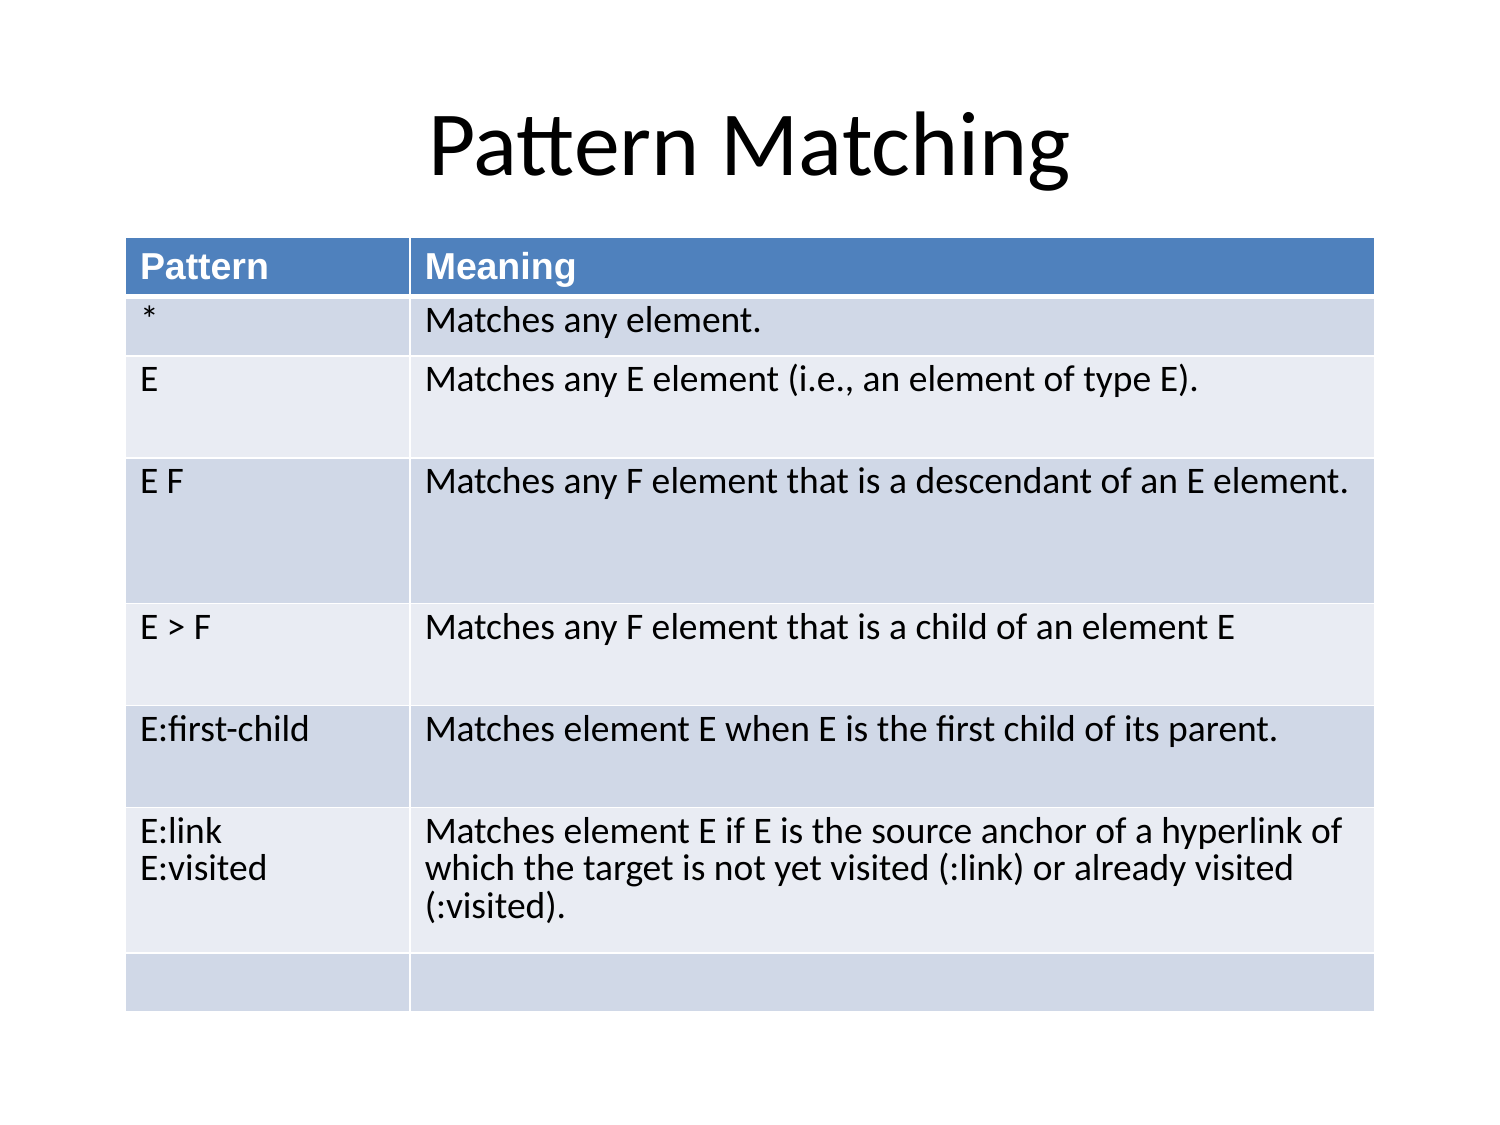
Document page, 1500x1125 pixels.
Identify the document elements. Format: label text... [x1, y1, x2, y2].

table_cell [411, 954, 1374, 1011]
table_cell Matches any E element (i.e., an element of type E). [411, 357, 1374, 457]
table_cell E [126, 357, 409, 457]
table_cell Matches element E when E is the first child of its parent. [411, 706, 1374, 807]
table_cell E:first-child [126, 706, 409, 807]
table_cell Matches element E if E is the source anchor of a hyperlink of which the target is not yet visited (:link) or already visited (:visited). [411, 808, 1374, 952]
table_cell * [126, 299, 409, 355]
table_cell Matches any element. [411, 299, 1374, 355]
table_header Meaning [411, 238, 1374, 294]
table_cell Matches any F element that is a child of an element E [411, 604, 1374, 705]
table_cell E:link E:visited [126, 808, 409, 952]
table_cell E F [126, 459, 409, 603]
table_header Pattern [126, 238, 409, 294]
table_cell [126, 954, 409, 1011]
table_cell E > F [126, 604, 409, 705]
title Pattern Matching [75, 45, 1425, 233]
table_cell Matches any F element that is a descendant of an E element. [411, 459, 1374, 603]
